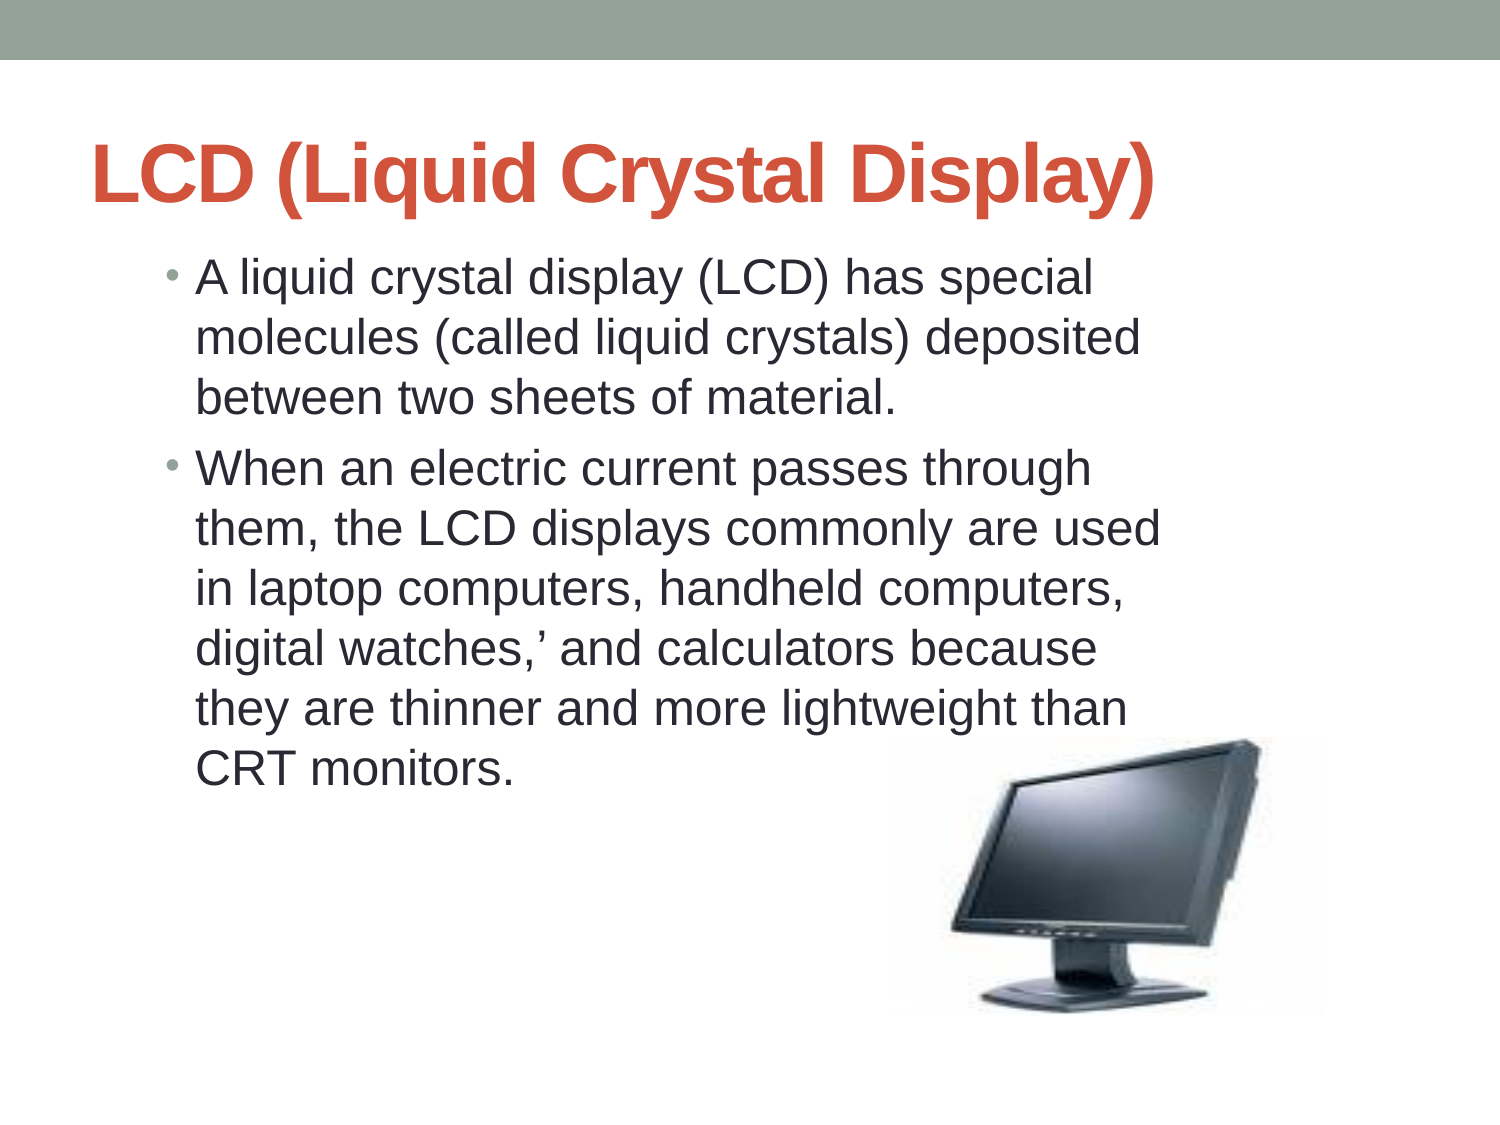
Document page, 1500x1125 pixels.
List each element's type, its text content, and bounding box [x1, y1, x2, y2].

title LCD (Liquid Crystal Display) [75, 87, 1425, 250]
picture [887, 737, 1326, 1016]
list A liquid crystal display (LCD) has special molecules (called liquid crystals) deposited between two sheets of material. When an electric current passes through them, the LCD displays commonly are used in laptop computers, handheld computers, digital watches,’ and calculators because they are thinner and more lightweight than CRT monitors. [150, 237, 1200, 988]
